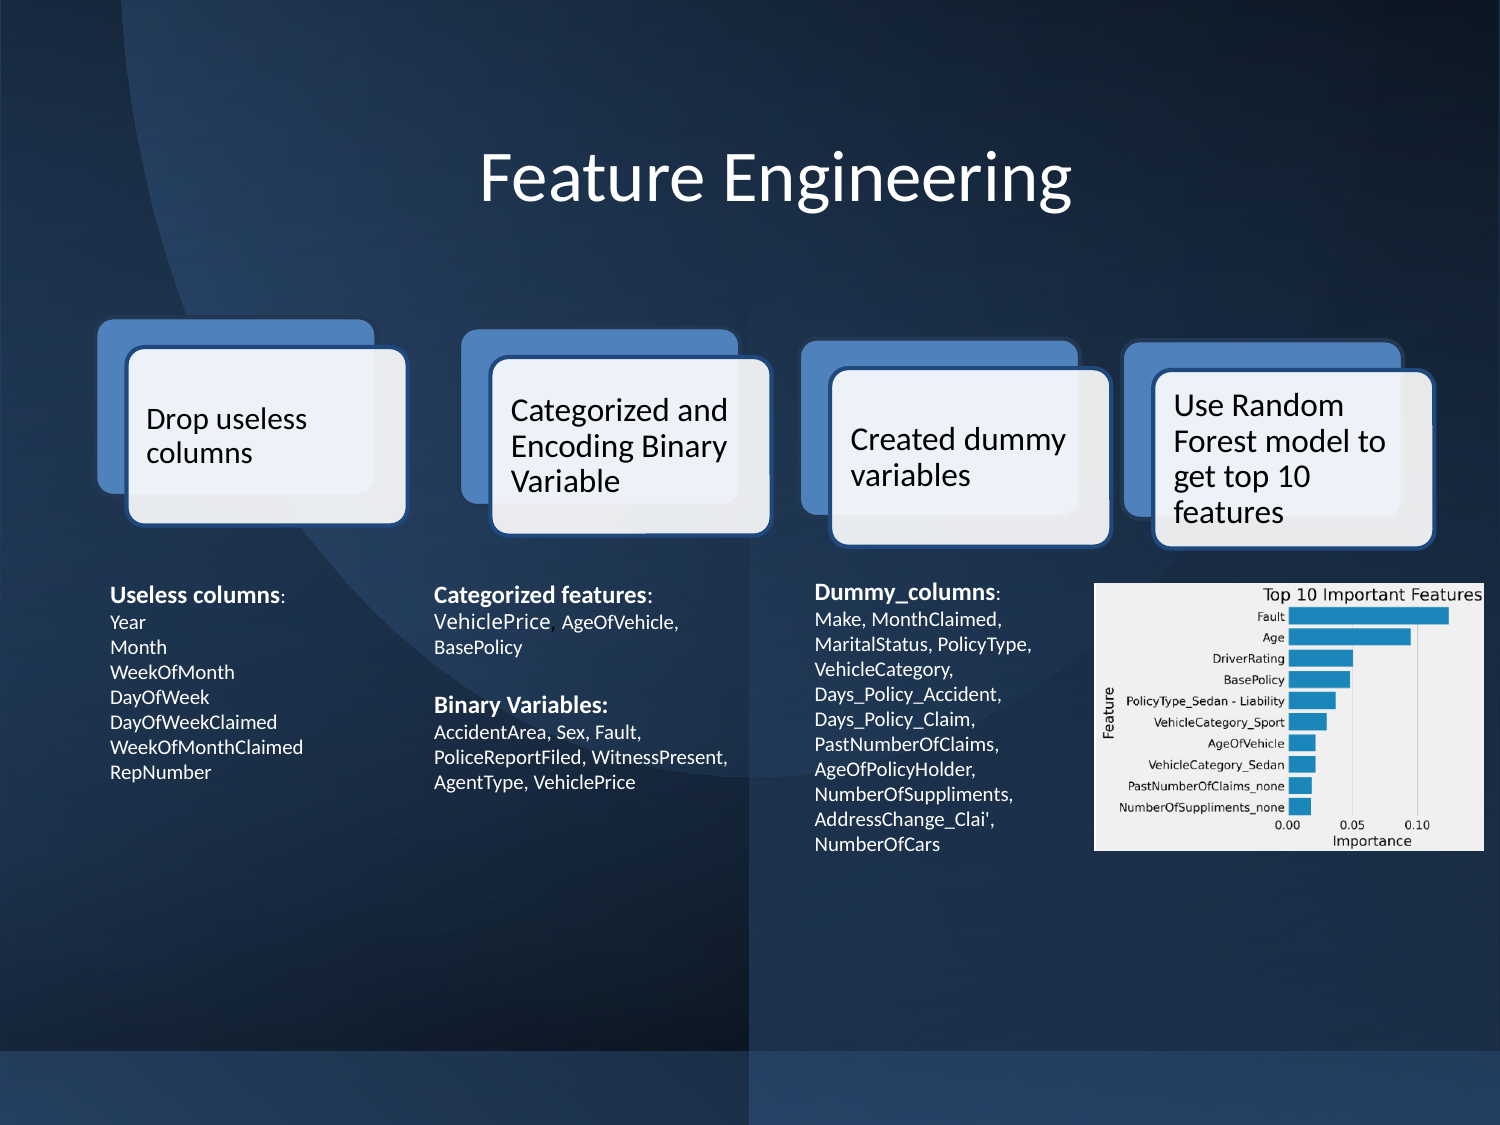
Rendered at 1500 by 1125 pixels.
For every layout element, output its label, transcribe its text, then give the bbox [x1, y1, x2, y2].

picture [1093, 583, 1484, 852]
title Feature Engineering [178, 43, 1374, 281]
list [94, 283, 1440, 889]
text_box [119, 0, 1381, 281]
text_box [0, 0, 1500, 1125]
